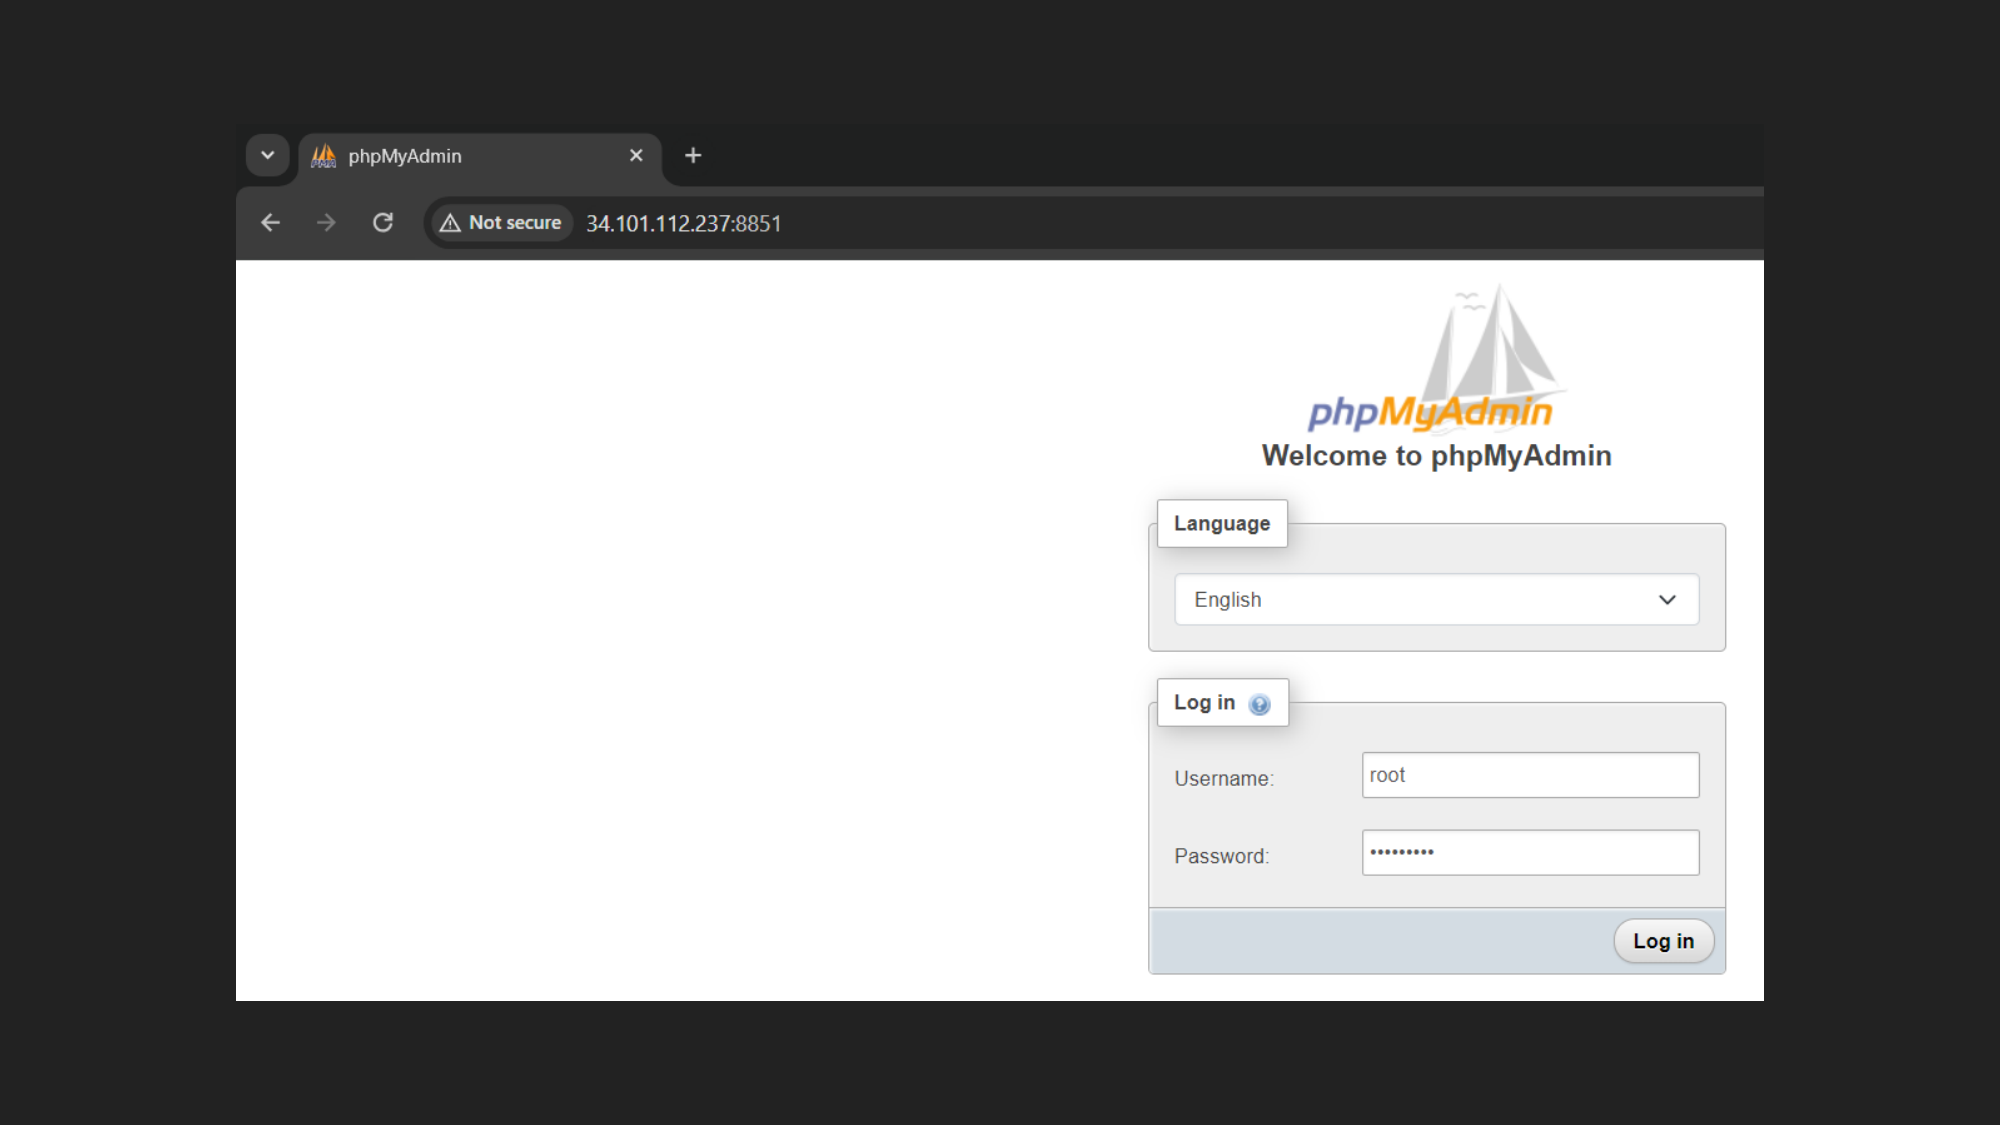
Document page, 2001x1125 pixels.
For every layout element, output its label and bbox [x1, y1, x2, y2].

picture [236, 124, 1764, 1001]
